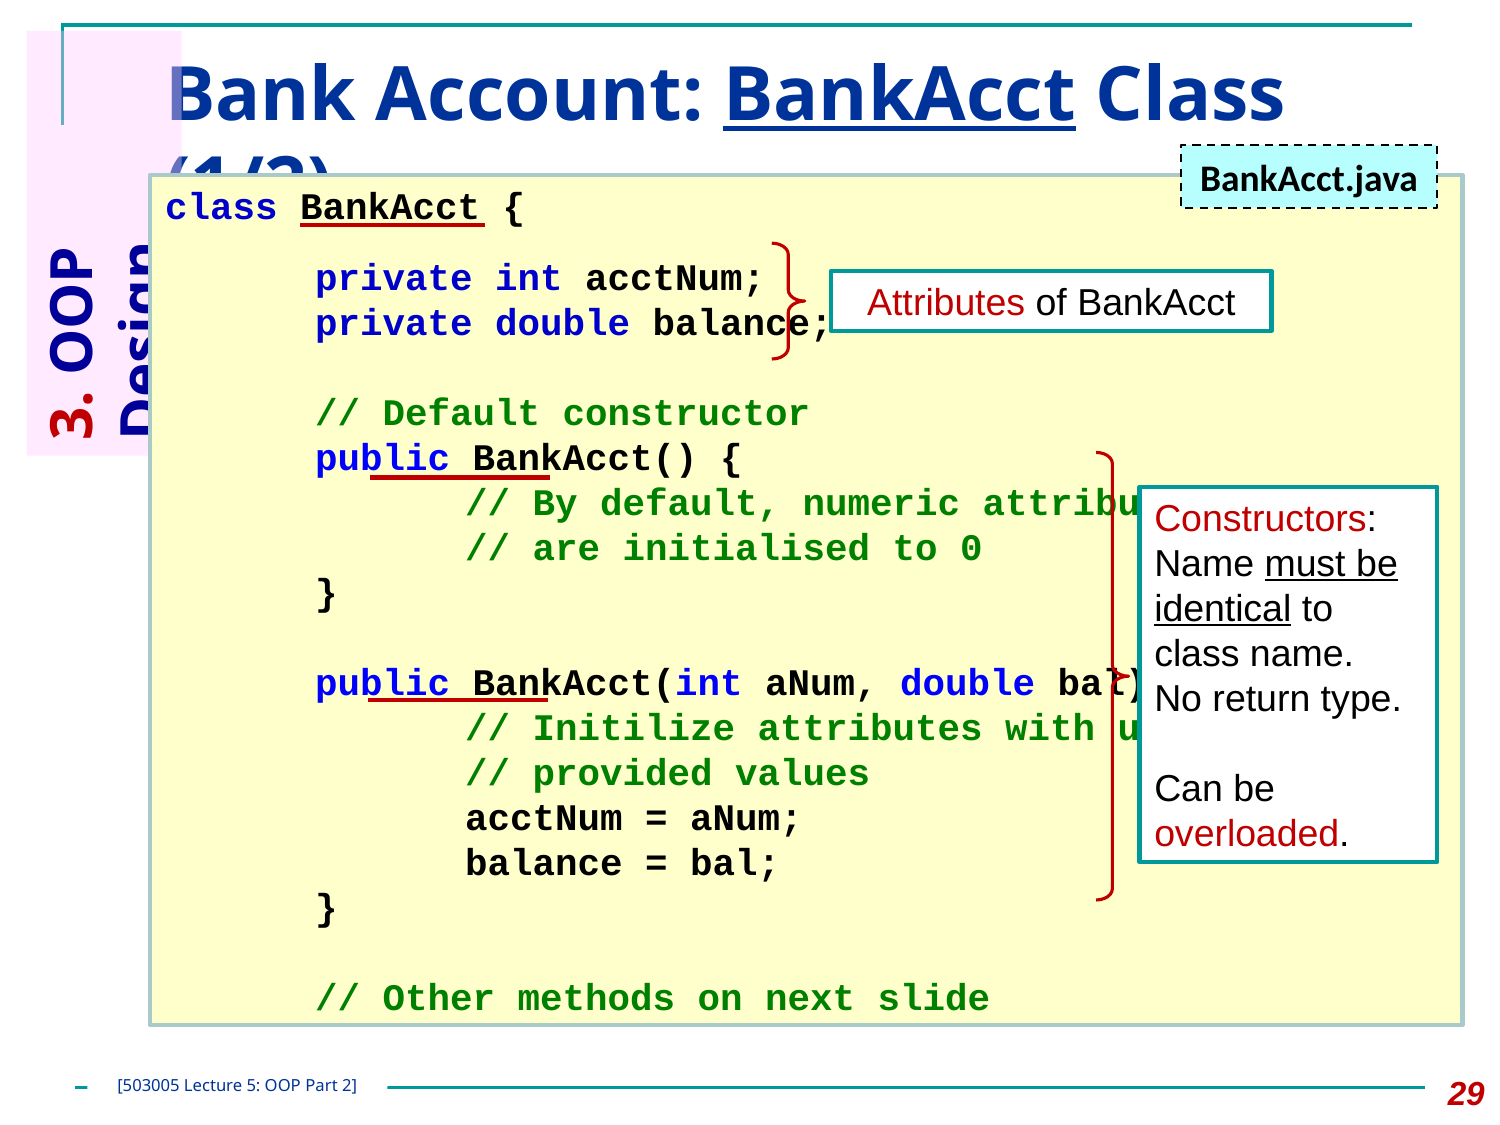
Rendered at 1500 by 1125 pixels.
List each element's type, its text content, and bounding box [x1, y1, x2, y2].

text_box BankAcct.java [1180, 145, 1438, 208]
text_box [503005 Lecture 5: OOP Part 2] [87, 1074, 388, 1100]
slide_number ‹#› [1400, 1065, 1500, 1125]
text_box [771, 242, 1272, 360]
title Bank Account: BankAcct Class (1/2) [182, 37, 1425, 167]
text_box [1095, 452, 1438, 901]
text_box class BankAcct { private int acctNum; private double balance; // Default constructor public BankAcct() { // By default, numeric attributes // are initialised to 0 } public BankAcct(int aNum, double bal) { // Initilize attributes with user // provided values acctNum = aNum; balance = bal; } // Other methods on next slide [150, 174, 1463, 1025]
text_box 3. OOP Design [26, 30, 182, 456]
